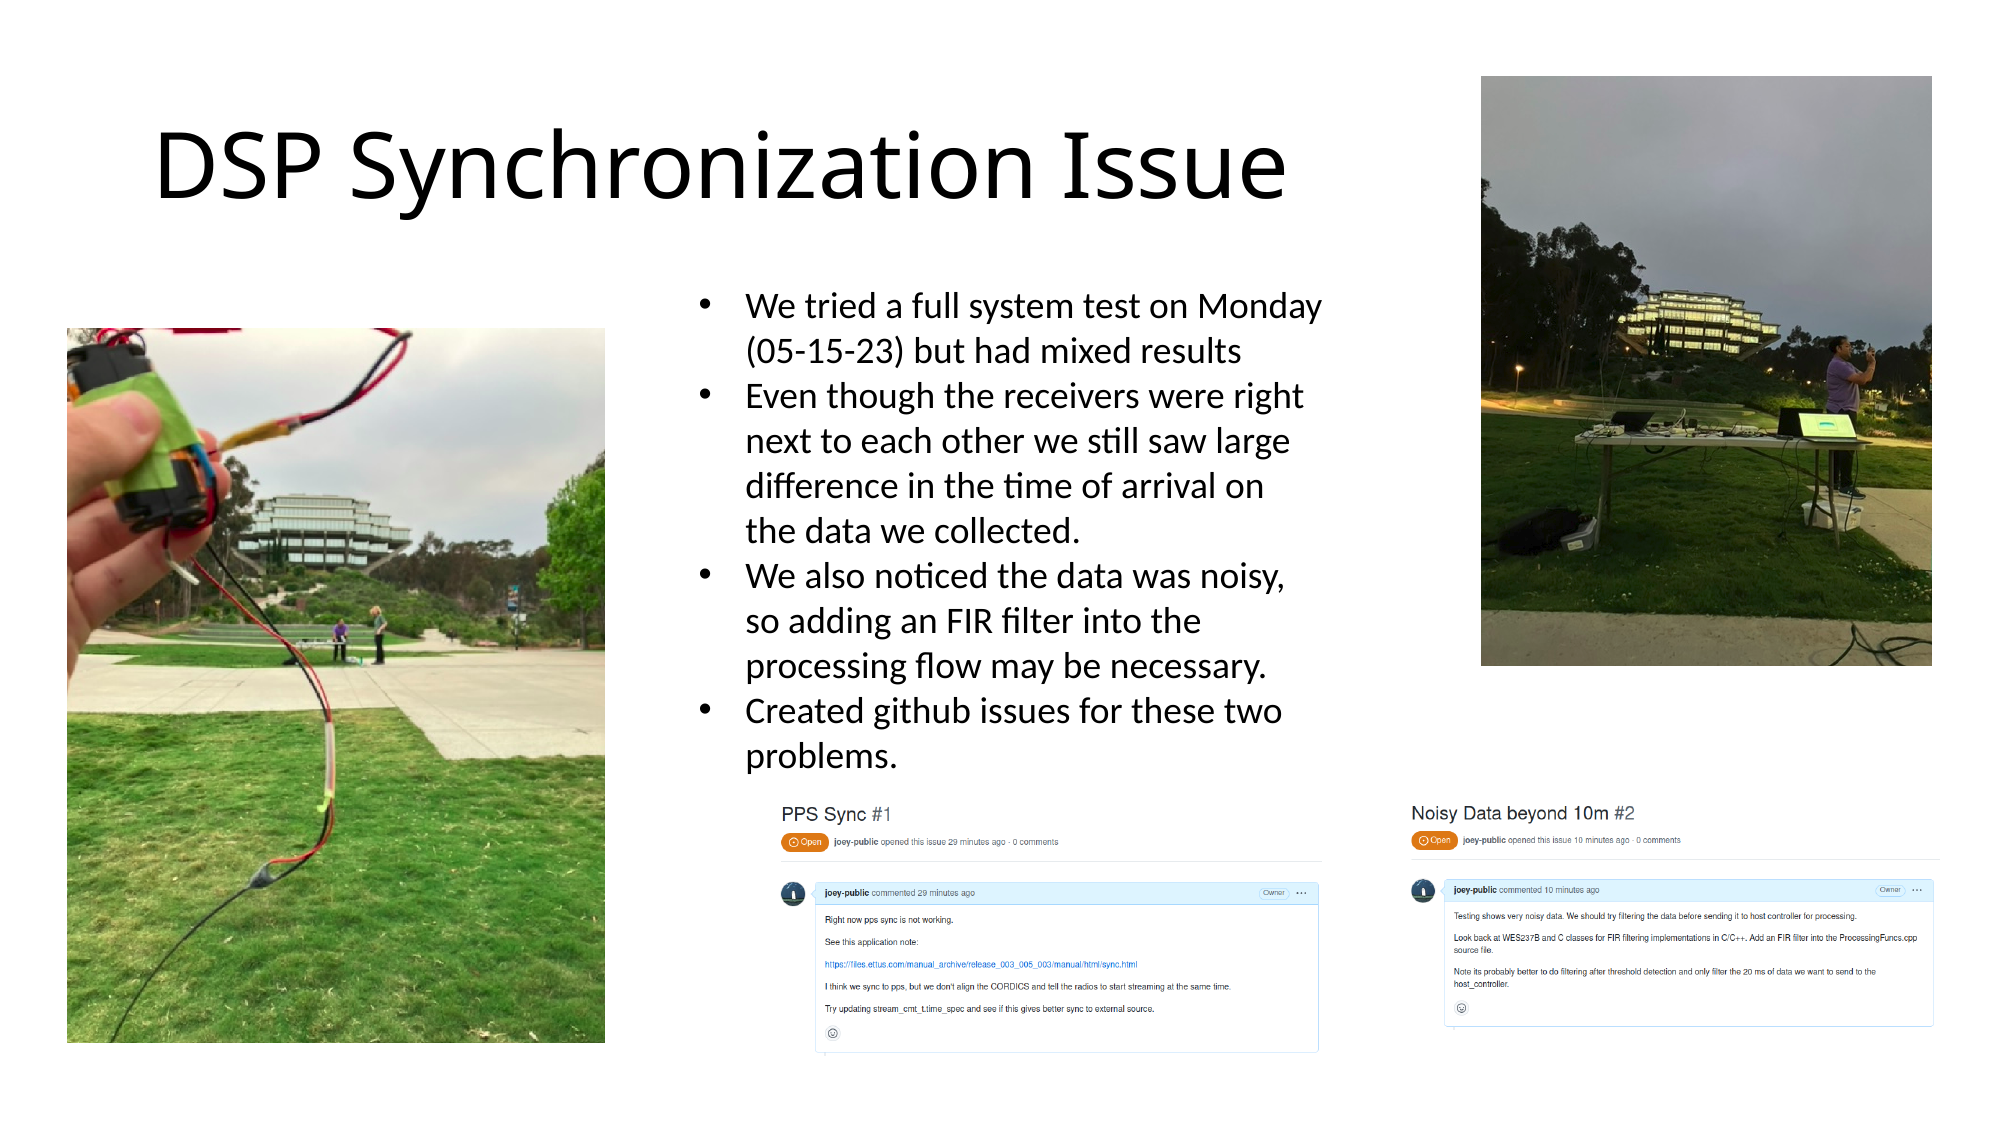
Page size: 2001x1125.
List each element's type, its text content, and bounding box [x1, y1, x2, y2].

picture [763, 797, 1322, 1056]
picture [1481, 76, 1932, 666]
picture [1403, 797, 1940, 1030]
text_box We tried a full system test on Monday (05-15-23) but had mixed results Even though the receivers were right next to each other we still saw large difference in the time of arrival on the data we collected. We also noticed the data was noisy, so adding an FIR filter into the processing flow may be necessary. Created github issues for these two problems. [683, 273, 1340, 829]
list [67, 328, 605, 1043]
title DSP Synchronization Issue [137, 59, 1863, 278]
